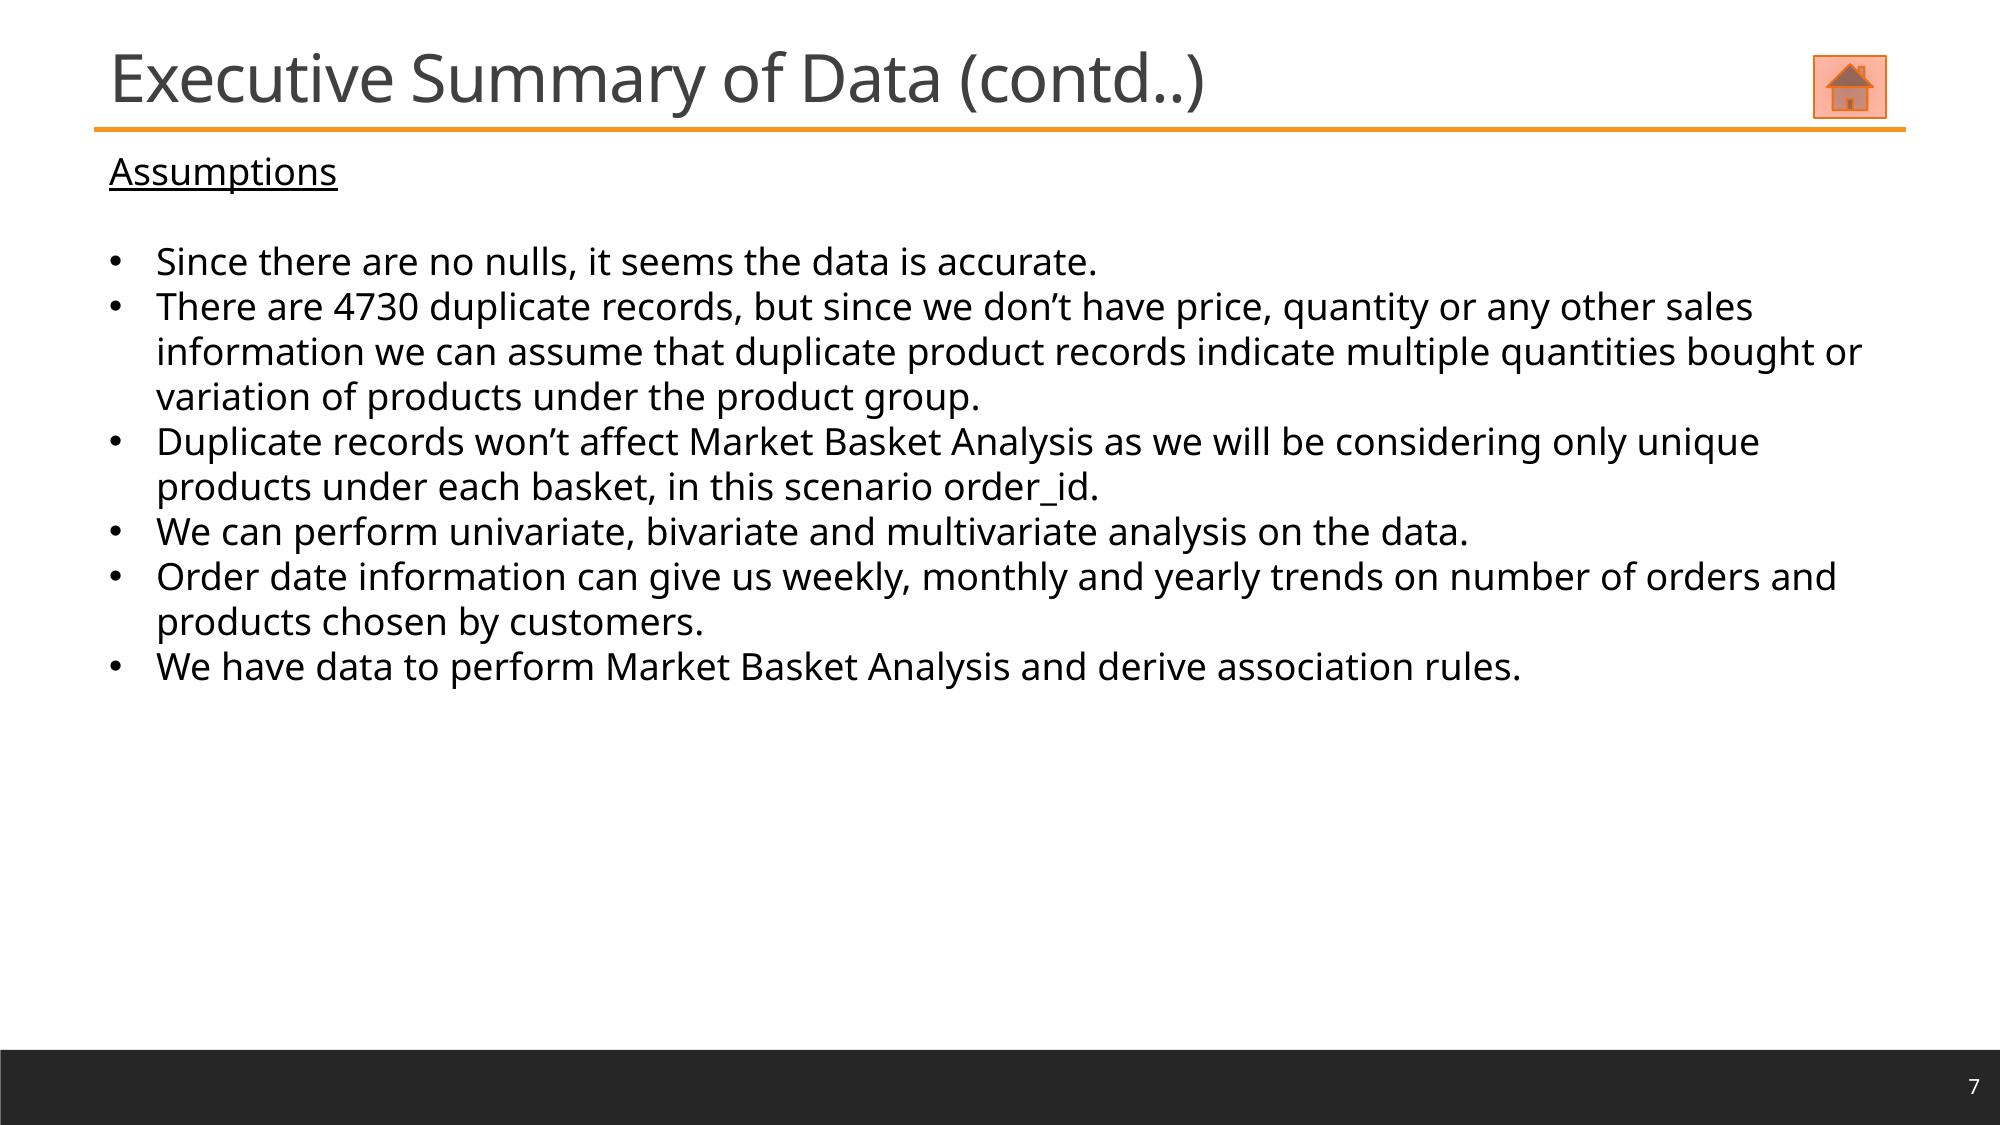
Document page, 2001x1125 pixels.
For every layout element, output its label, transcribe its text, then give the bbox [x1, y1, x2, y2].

text_box Assumptions Since there are no nulls, it seems the data is accurate. There are 4730 duplicate records, but since we don’t have price, quantity or any other sales information we can assume that duplicate product records indicate multiple quantities bought or variation of products under the product group. Duplicate records won’t affect Market Basket Analysis as we will be considering only unique products under each basket, in this scenario order_id. We can perform univariate, bivariate and multivariate analysis on the data. Order date information can give us weekly, monthly and yearly trends on number of orders and products chosen by customers. We have data to perform Market Basket Analysis and derive association rules. [94, 140, 1906, 696]
text_box Executive Summary of Data (contd..) [94, 23, 1906, 118]
text_box [1813, 55, 1887, 119]
slide_number 7 [1953, 1057, 1987, 1118]
